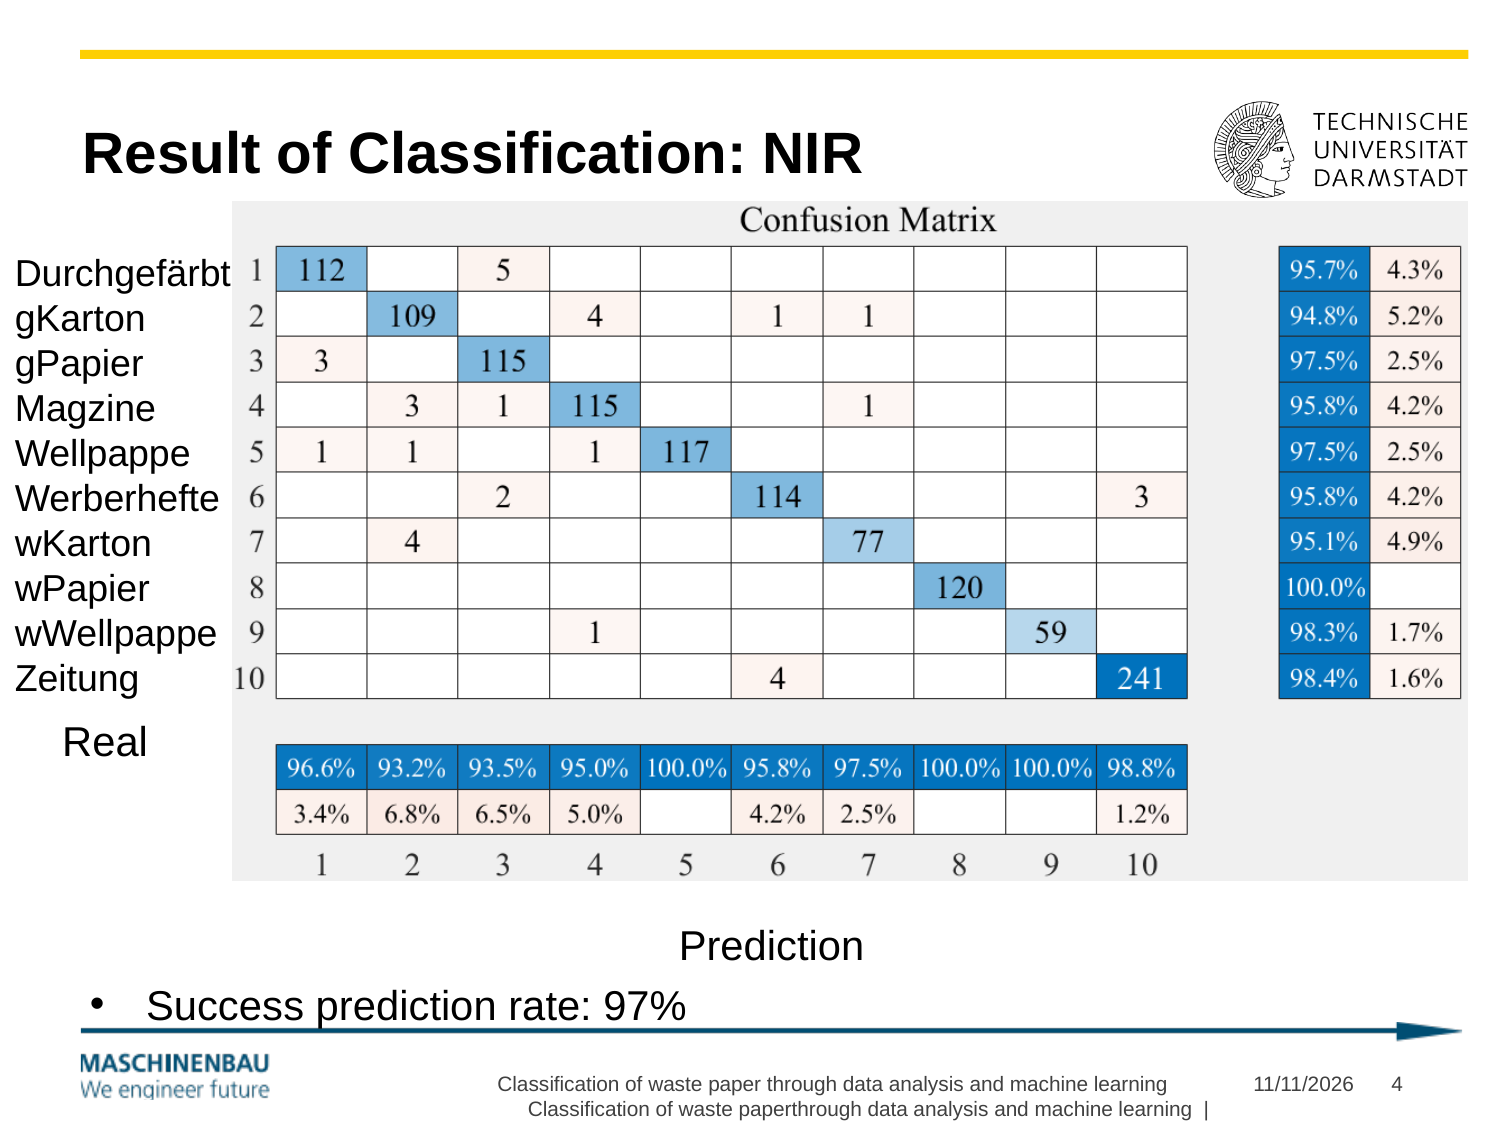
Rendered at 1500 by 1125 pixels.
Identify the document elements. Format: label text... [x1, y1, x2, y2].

footer Classification of waste paper through data analysis and machine learning Classification of waste paperthrough data analysis and machine learning | Loujiang Wang, Xu Lu, Yifei Wang [435, 1063, 1229, 1124]
text_box Prediction [678, 911, 986, 974]
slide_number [1229, 1063, 1378, 1124]
text_box Durchgefärbt gKarton gPapier Magzine Wellpappe Werberhefte wKarton wPapier wWellpappe Zeitung [0, 242, 226, 842]
picture [231, 84, 1493, 881]
title Result of Classification: NIR [82, 81, 1164, 220]
slide_number 4 [1378, 1063, 1468, 1124]
list Success prediction rate: 97% [89, 970, 1423, 1034]
